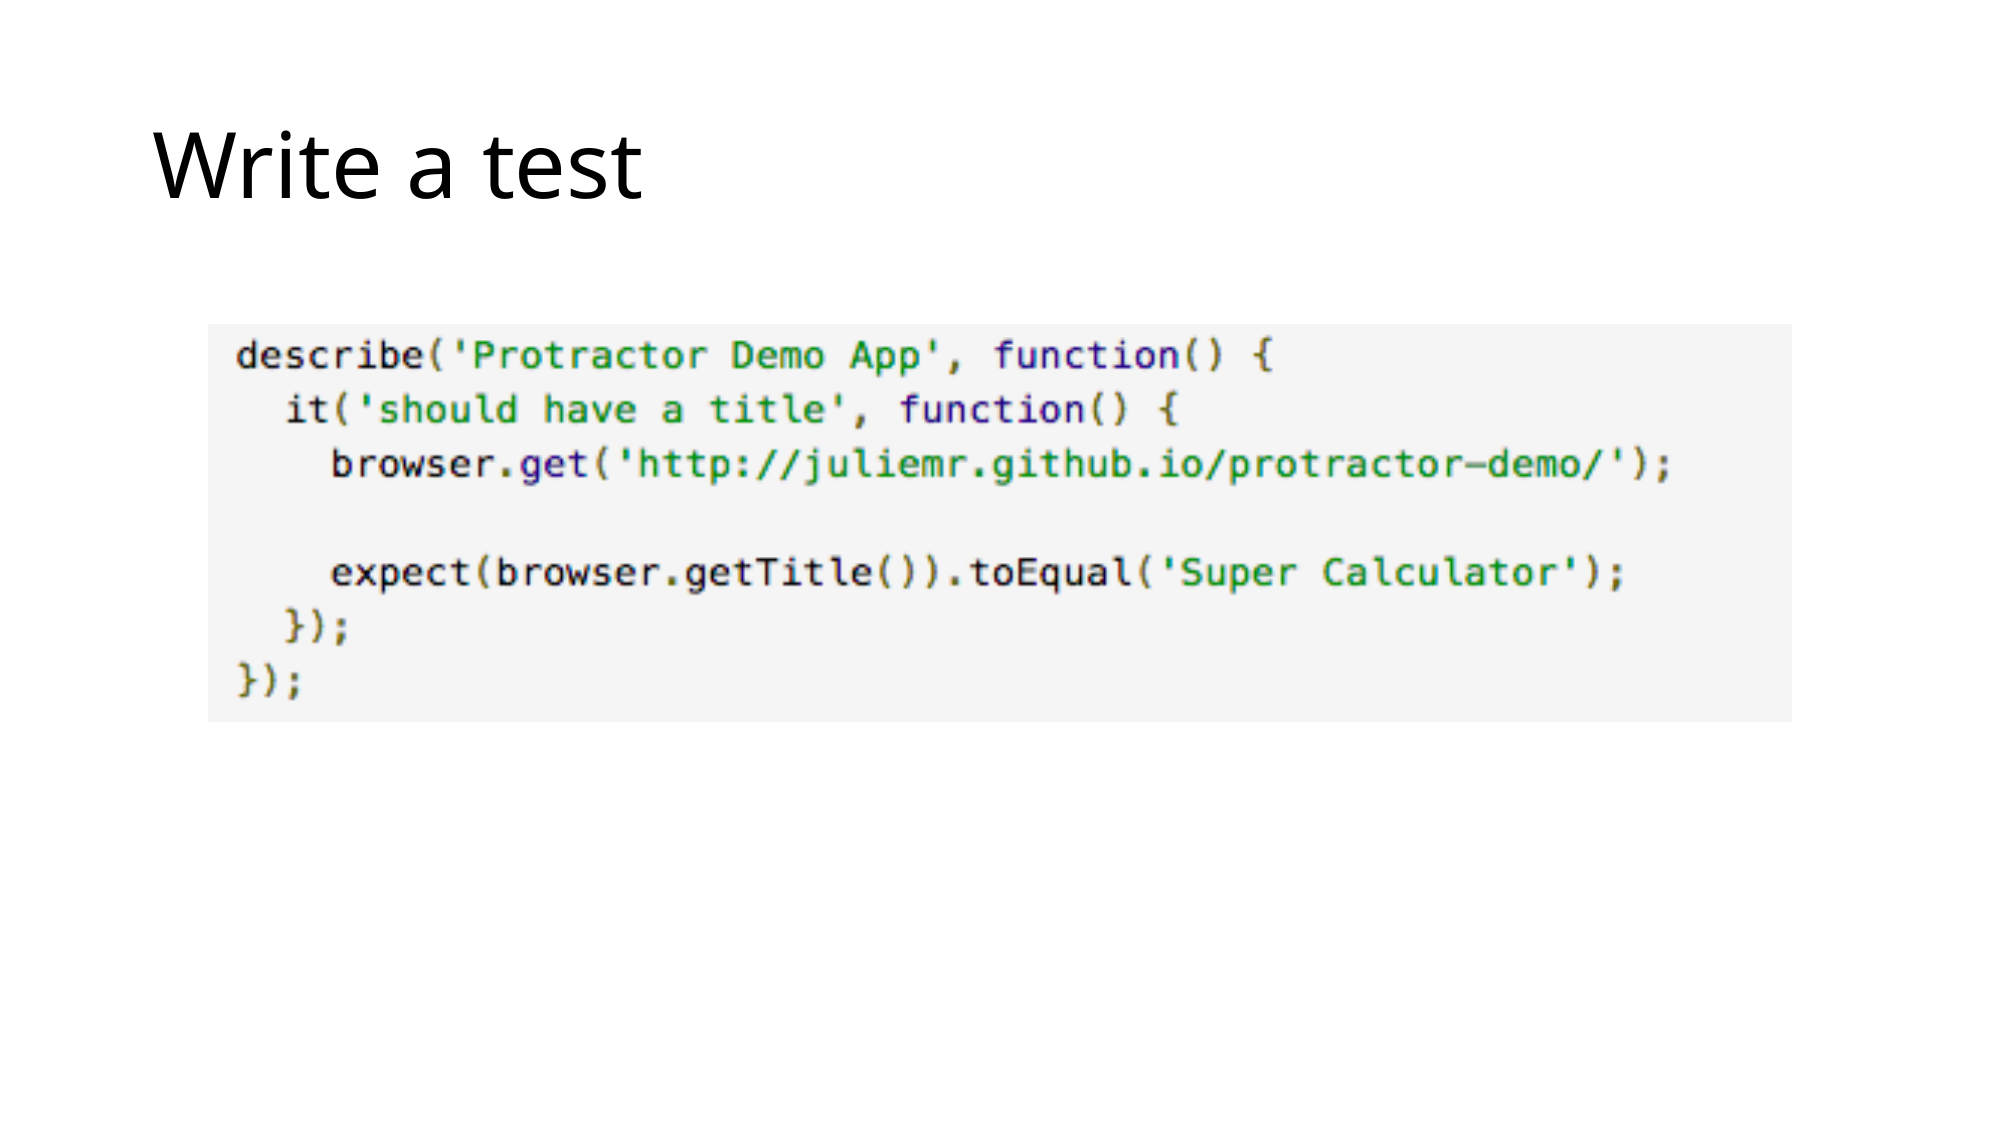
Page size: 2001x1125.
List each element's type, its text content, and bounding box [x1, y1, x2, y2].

picture [208, 324, 1792, 722]
title Write a test [137, 59, 1863, 278]
